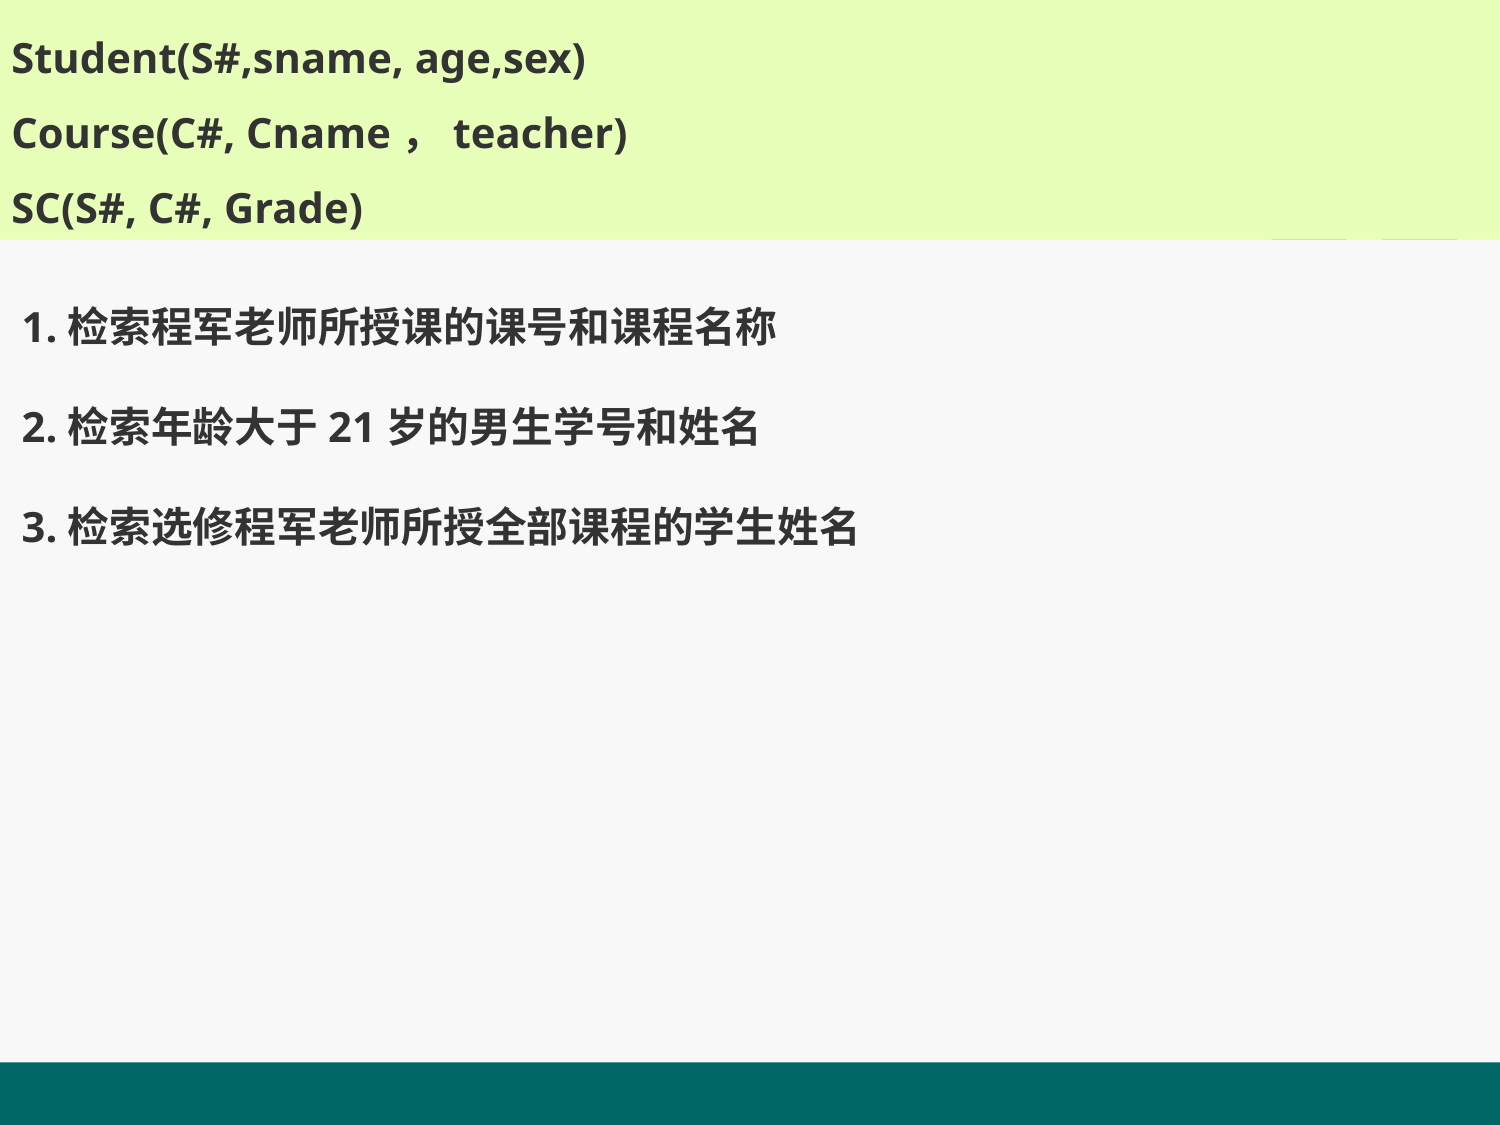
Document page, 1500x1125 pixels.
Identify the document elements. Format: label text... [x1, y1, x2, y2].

text_box Student(S#,sname, age,sex) Course(C#, Cname，teacher) SC(S#, C#, Grade) [0, 0, 1500, 240]
text_box 1.检索程军老师所授课的课号和课程名称 2.检索年龄大于21岁的男生学号和姓名 3.检索选修程军老师所授全部课程的学生姓名 [6, 243, 928, 559]
